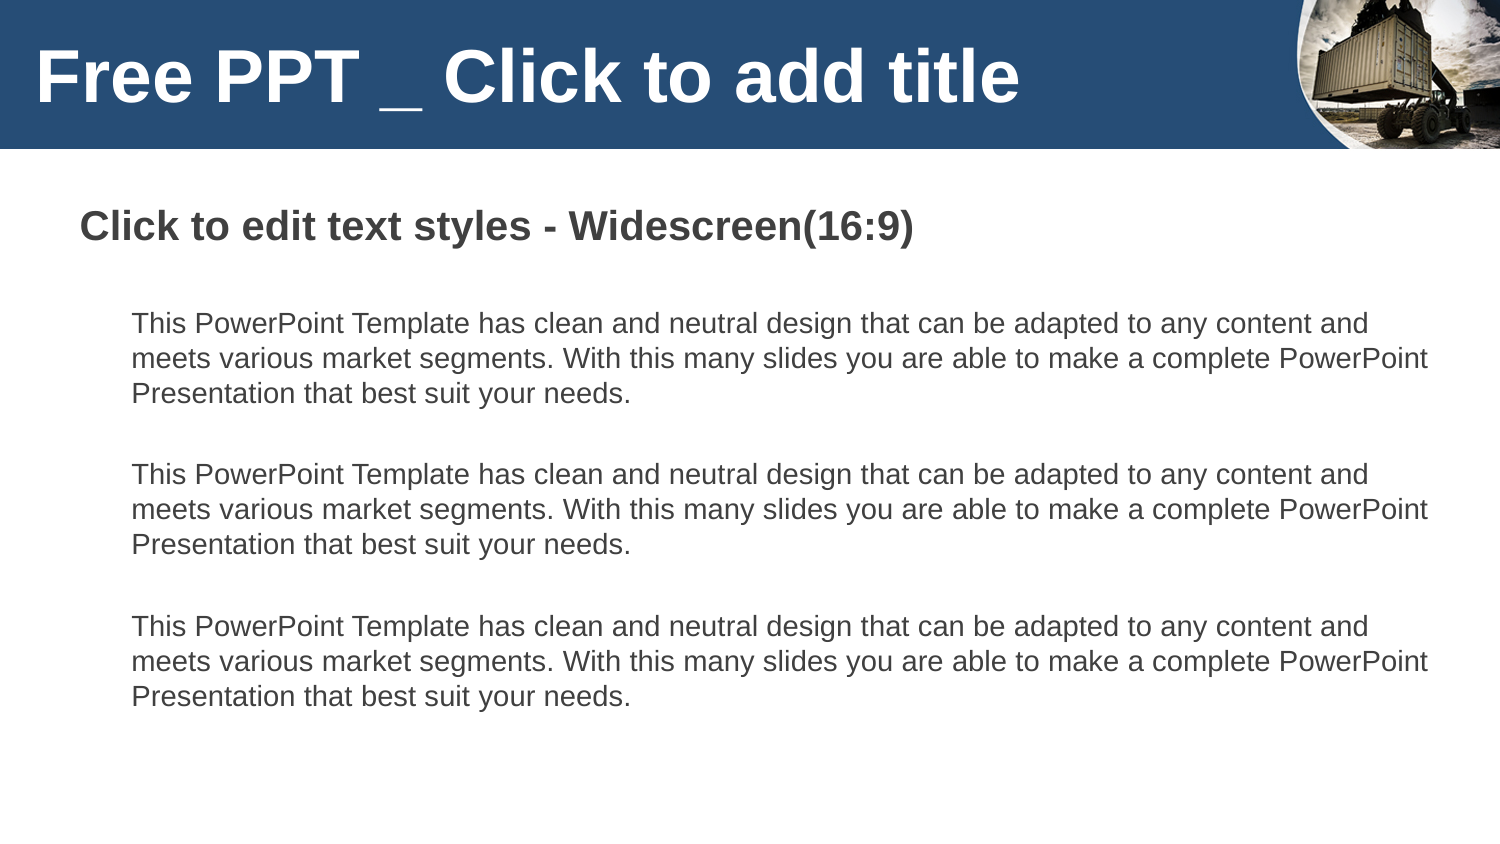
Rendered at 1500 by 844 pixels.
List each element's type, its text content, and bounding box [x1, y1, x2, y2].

list Click to edit text styles - Widescreen(16:9) [64, 185, 1459, 262]
list This PowerPoint Template has clean and neutral design that can be adapted to any content and meets various market segments. With this many slides you are able to make a complete PowerPoint Presentation that best suit your needs. This PowerPoint Template has clean and neutral design that can be adapted to any content and meets various market segments. With this many slides you are able to make a complete PowerPoint Presentation that best suit your needs. This PowerPoint Template has clean and neutral design that can be adapted to any content and meets various market segments. With this many slides you are able to make a complete PowerPoint Presentation that best suit your needs. [66, 296, 1461, 788]
picture [0, 146, 1500, 844]
title Free PPT _ Click to add title [0, 0, 1500, 146]
